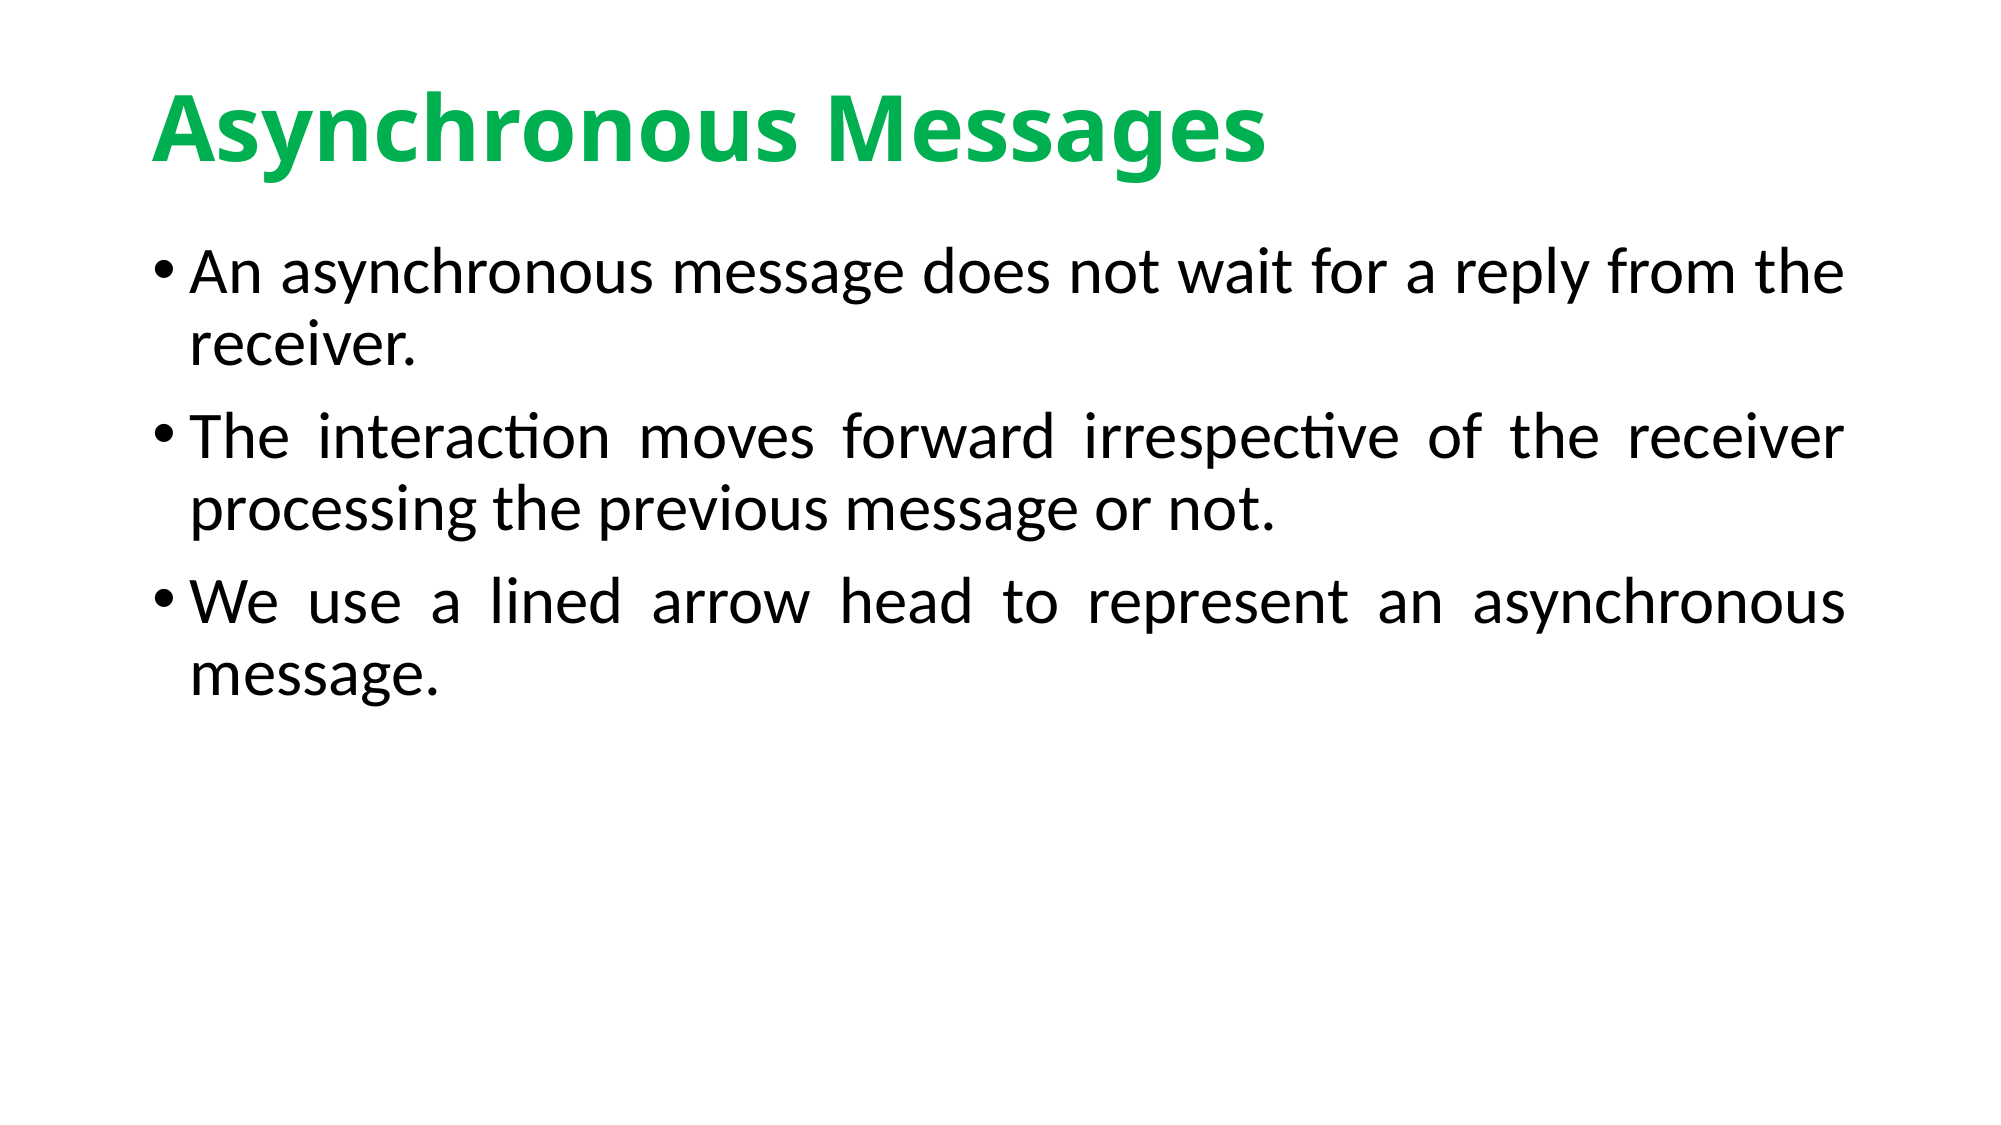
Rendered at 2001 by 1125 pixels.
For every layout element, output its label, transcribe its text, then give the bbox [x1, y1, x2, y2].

list An asynchronous message does not wait for a reply from the receiver. The interaction moves forward irrespective of the receiver processing the previous message or not. We use a lined arrow head to represent an asynchronous message. [137, 228, 1863, 1087]
title Asynchronous Messages [137, 59, 1863, 205]
